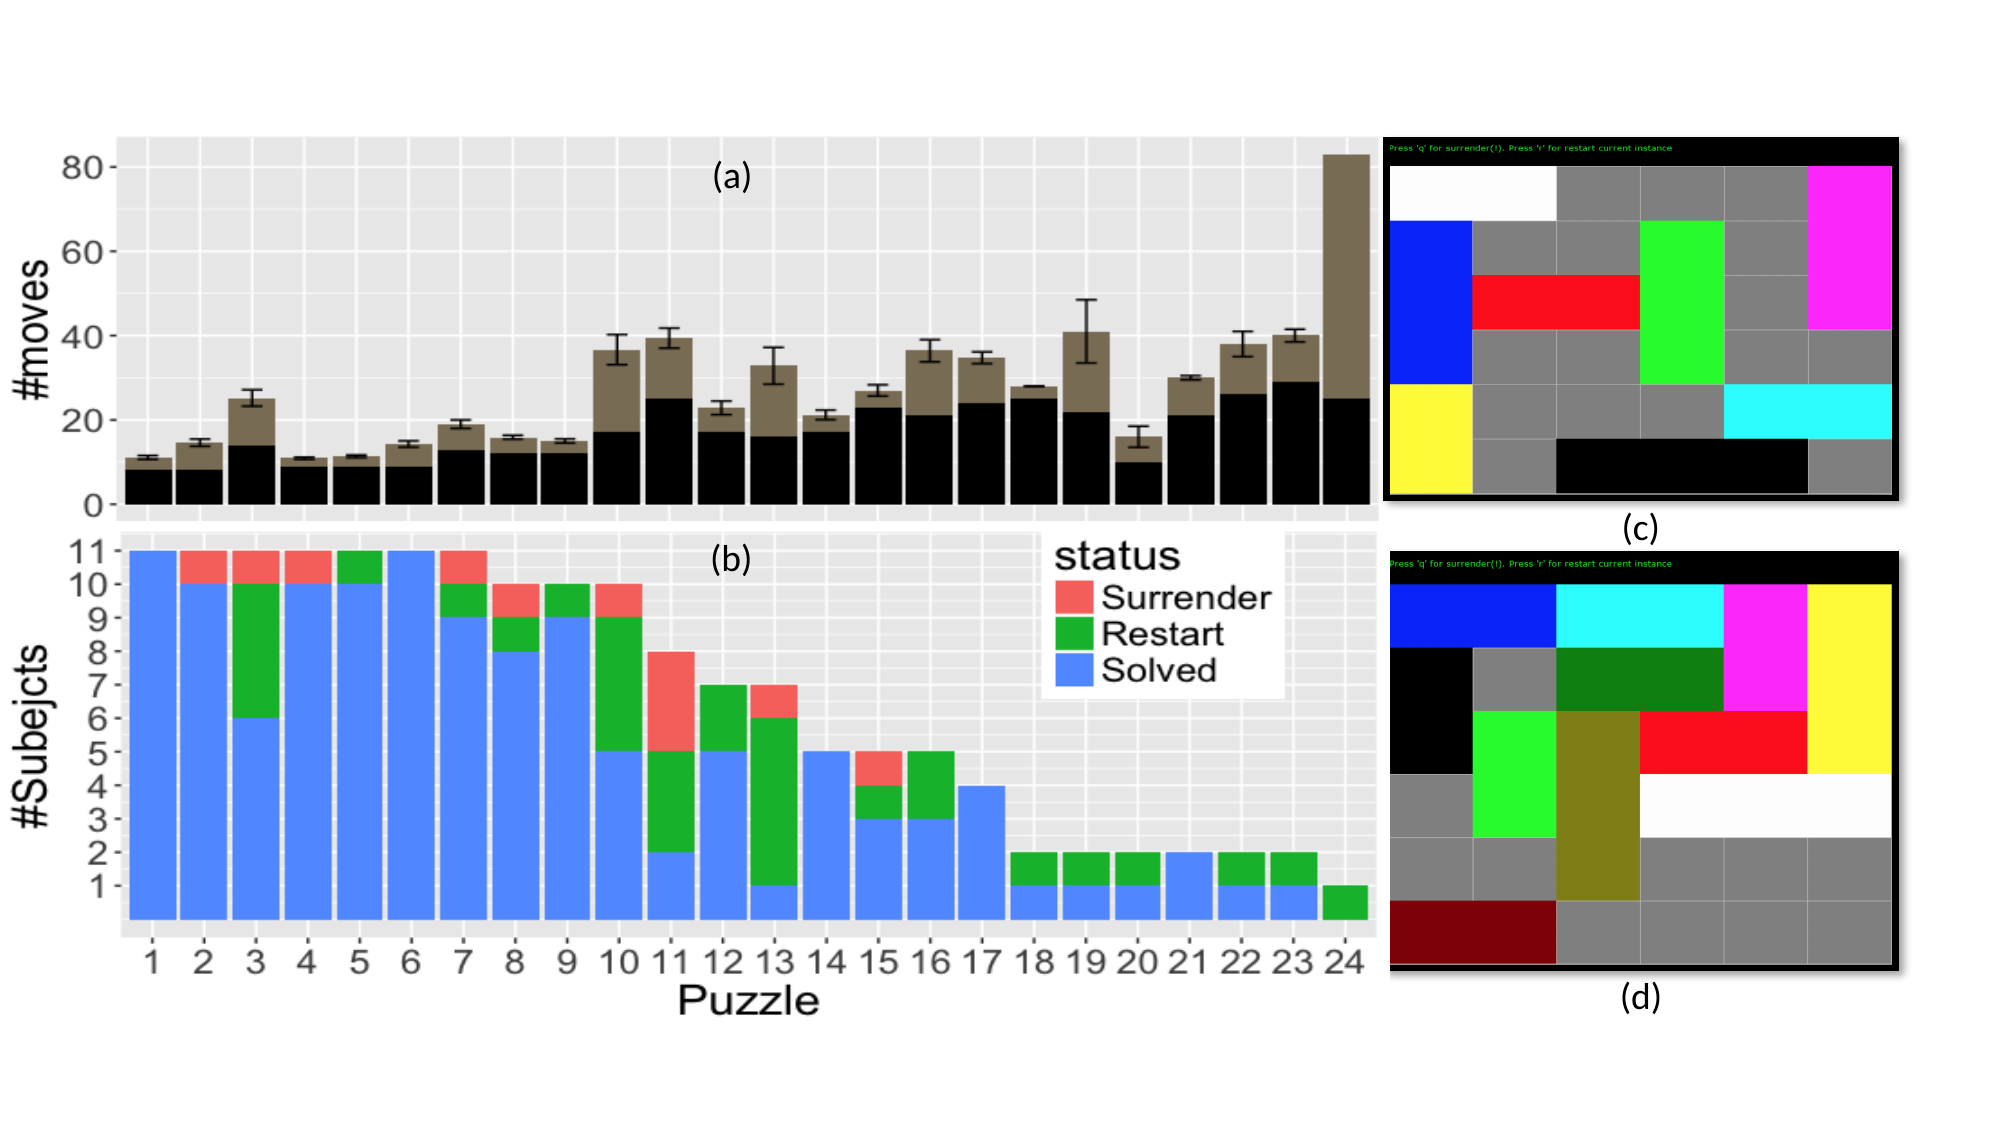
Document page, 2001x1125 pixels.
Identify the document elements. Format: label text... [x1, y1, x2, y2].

text_box (d) [1605, 965, 1677, 1025]
picture [0, 126, 1893, 1026]
text_box (c) [1606, 495, 1675, 556]
